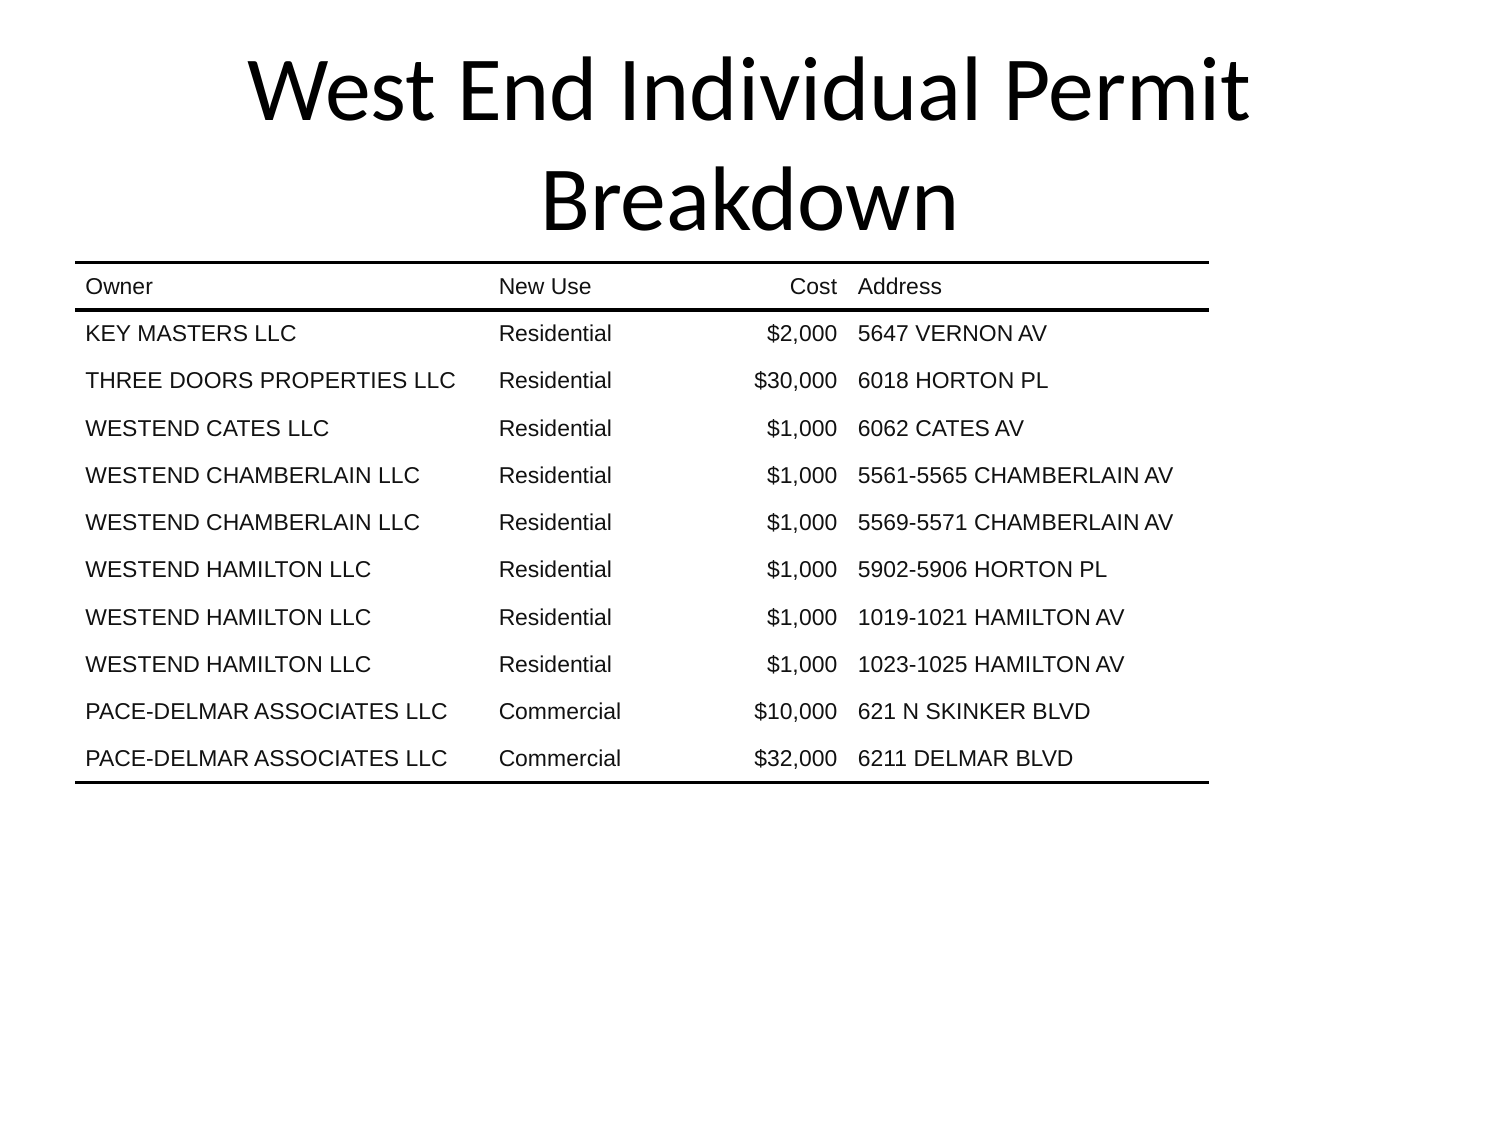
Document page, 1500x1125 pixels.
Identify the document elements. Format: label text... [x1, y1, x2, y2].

table_cell $1,000 [653, 499, 848, 546]
table_cell 6018 HORTON PL [848, 357, 1209, 405]
table_cell PACE-DELMAR ASSOCIATES LLC [75, 688, 488, 735]
table_cell $1,000 [653, 546, 848, 594]
table_cell Residential [488, 546, 653, 594]
table_cell WESTEND HAMILTON LLC [75, 546, 488, 594]
table_cell $1,000 [653, 452, 848, 499]
table_cell 5561-5565 CHAMBERLAIN AV [848, 452, 1209, 499]
table_cell WESTEND HAMILTON LLC [75, 641, 488, 688]
table_cell $30,000 [653, 357, 848, 405]
table_cell Residential [488, 405, 653, 452]
table_cell THREE DOORS PROPERTIES LLC [75, 357, 488, 405]
table_cell $32,000 [653, 735, 848, 781]
table_cell $10,000 [653, 688, 848, 735]
table_cell PACE-DELMAR ASSOCIATES LLC [75, 735, 488, 781]
table_cell Residential [488, 312, 653, 357]
table_cell Residential [488, 641, 653, 688]
table_cell Commercial [488, 735, 653, 781]
table_header New Use [488, 264, 653, 308]
table_cell WESTEND CATES LLC [75, 405, 488, 452]
table_cell KEY MASTERS LLC [75, 312, 488, 357]
table_cell $1,000 [653, 594, 848, 641]
table_cell 5902-5906 HORTON PL [848, 546, 1209, 594]
table_cell Residential [488, 452, 653, 499]
title West End Individual Permit Breakdown [75, 45, 1425, 233]
table_cell Residential [488, 594, 653, 641]
table_cell Residential [488, 357, 653, 405]
table_cell 5569-5571 CHAMBERLAIN AV [848, 499, 1209, 546]
table_cell 6211 DELMAR BLVD [848, 735, 1209, 781]
table_cell $1,000 [653, 405, 848, 452]
table_cell Commercial [488, 688, 653, 735]
table_cell Residential [488, 499, 653, 546]
table_header Address [848, 264, 1209, 308]
table_cell 5647 VERNON AV [848, 312, 1209, 357]
table_cell 6062 CATES AV [848, 405, 1209, 452]
table_cell 1023-1025 HAMILTON AV [848, 641, 1209, 688]
table_cell 621 N SKINKER BLVD [848, 688, 1209, 735]
table_cell 1019-1021 HAMILTON AV [848, 594, 1209, 641]
table_header Owner [75, 264, 488, 308]
table_cell $1,000 [653, 641, 848, 688]
table_cell WESTEND CHAMBERLAIN LLC [75, 452, 488, 499]
table_cell WESTEND CHAMBERLAIN LLC [75, 499, 488, 546]
table_cell $2,000 [653, 312, 848, 357]
table_cell WESTEND HAMILTON LLC [75, 594, 488, 641]
table_header Cost [653, 264, 848, 308]
